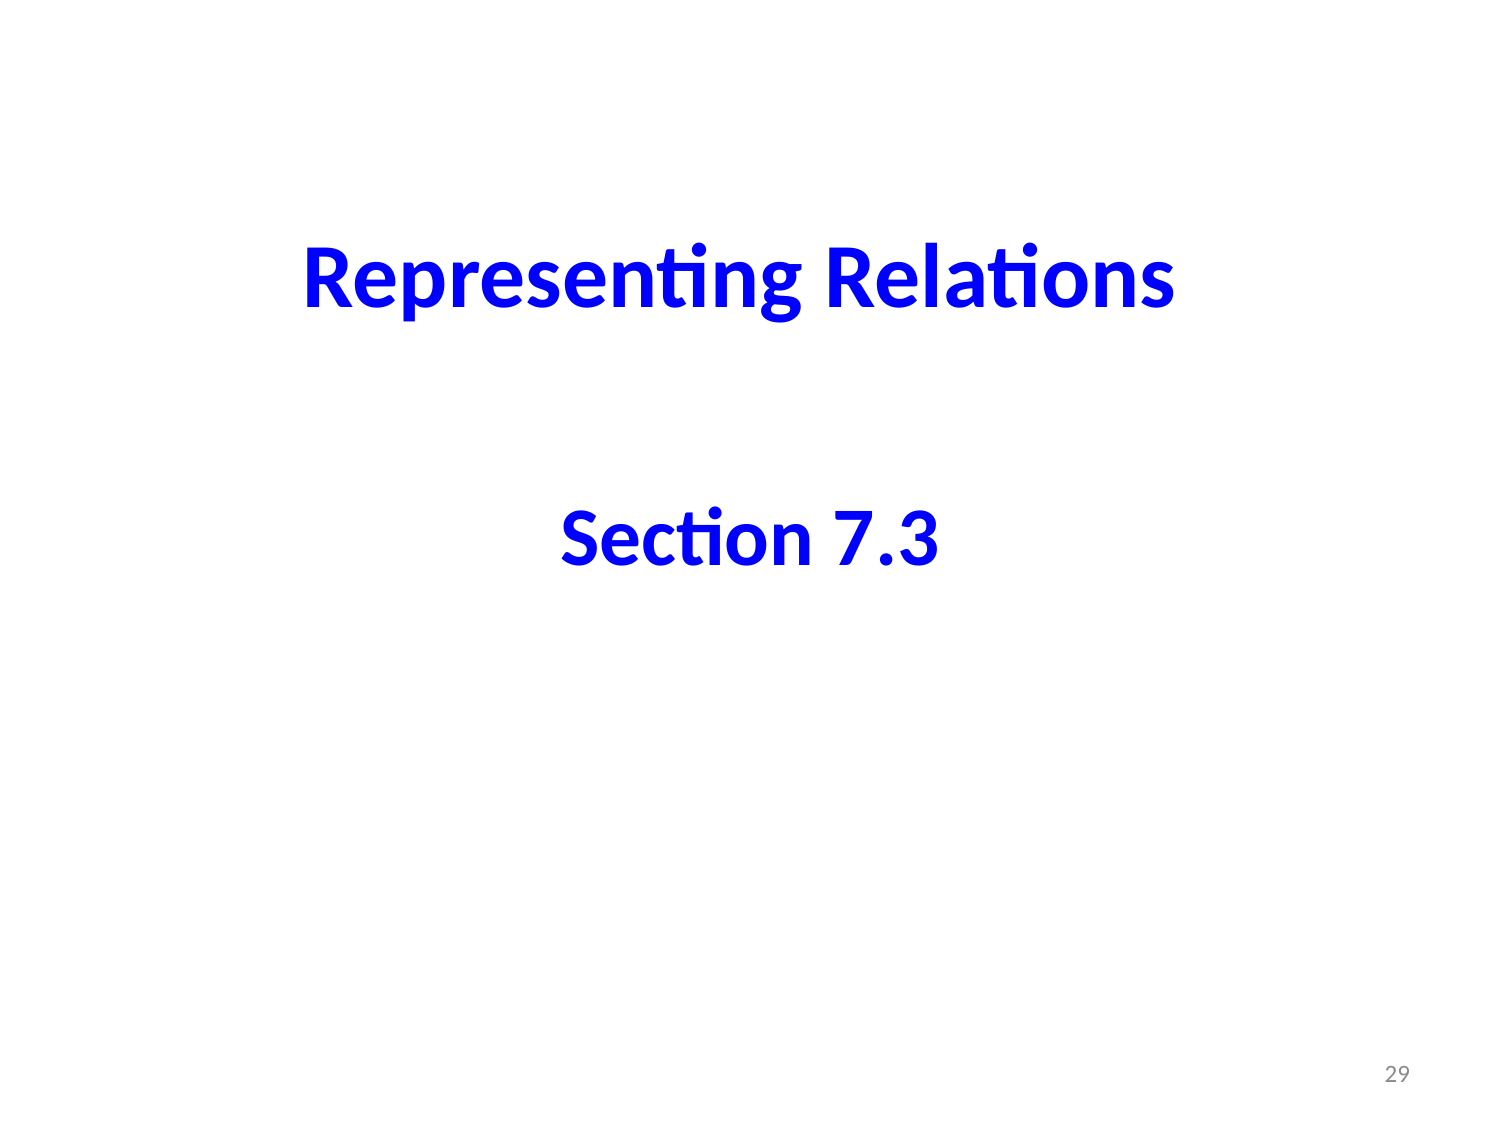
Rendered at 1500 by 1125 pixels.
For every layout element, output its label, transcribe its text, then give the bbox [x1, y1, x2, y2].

subtitle Section 7.3 [224, 474, 1276, 763]
title Representing Relations [112, 149, 1388, 392]
slide_number 29 [1074, 1042, 1425, 1103]
